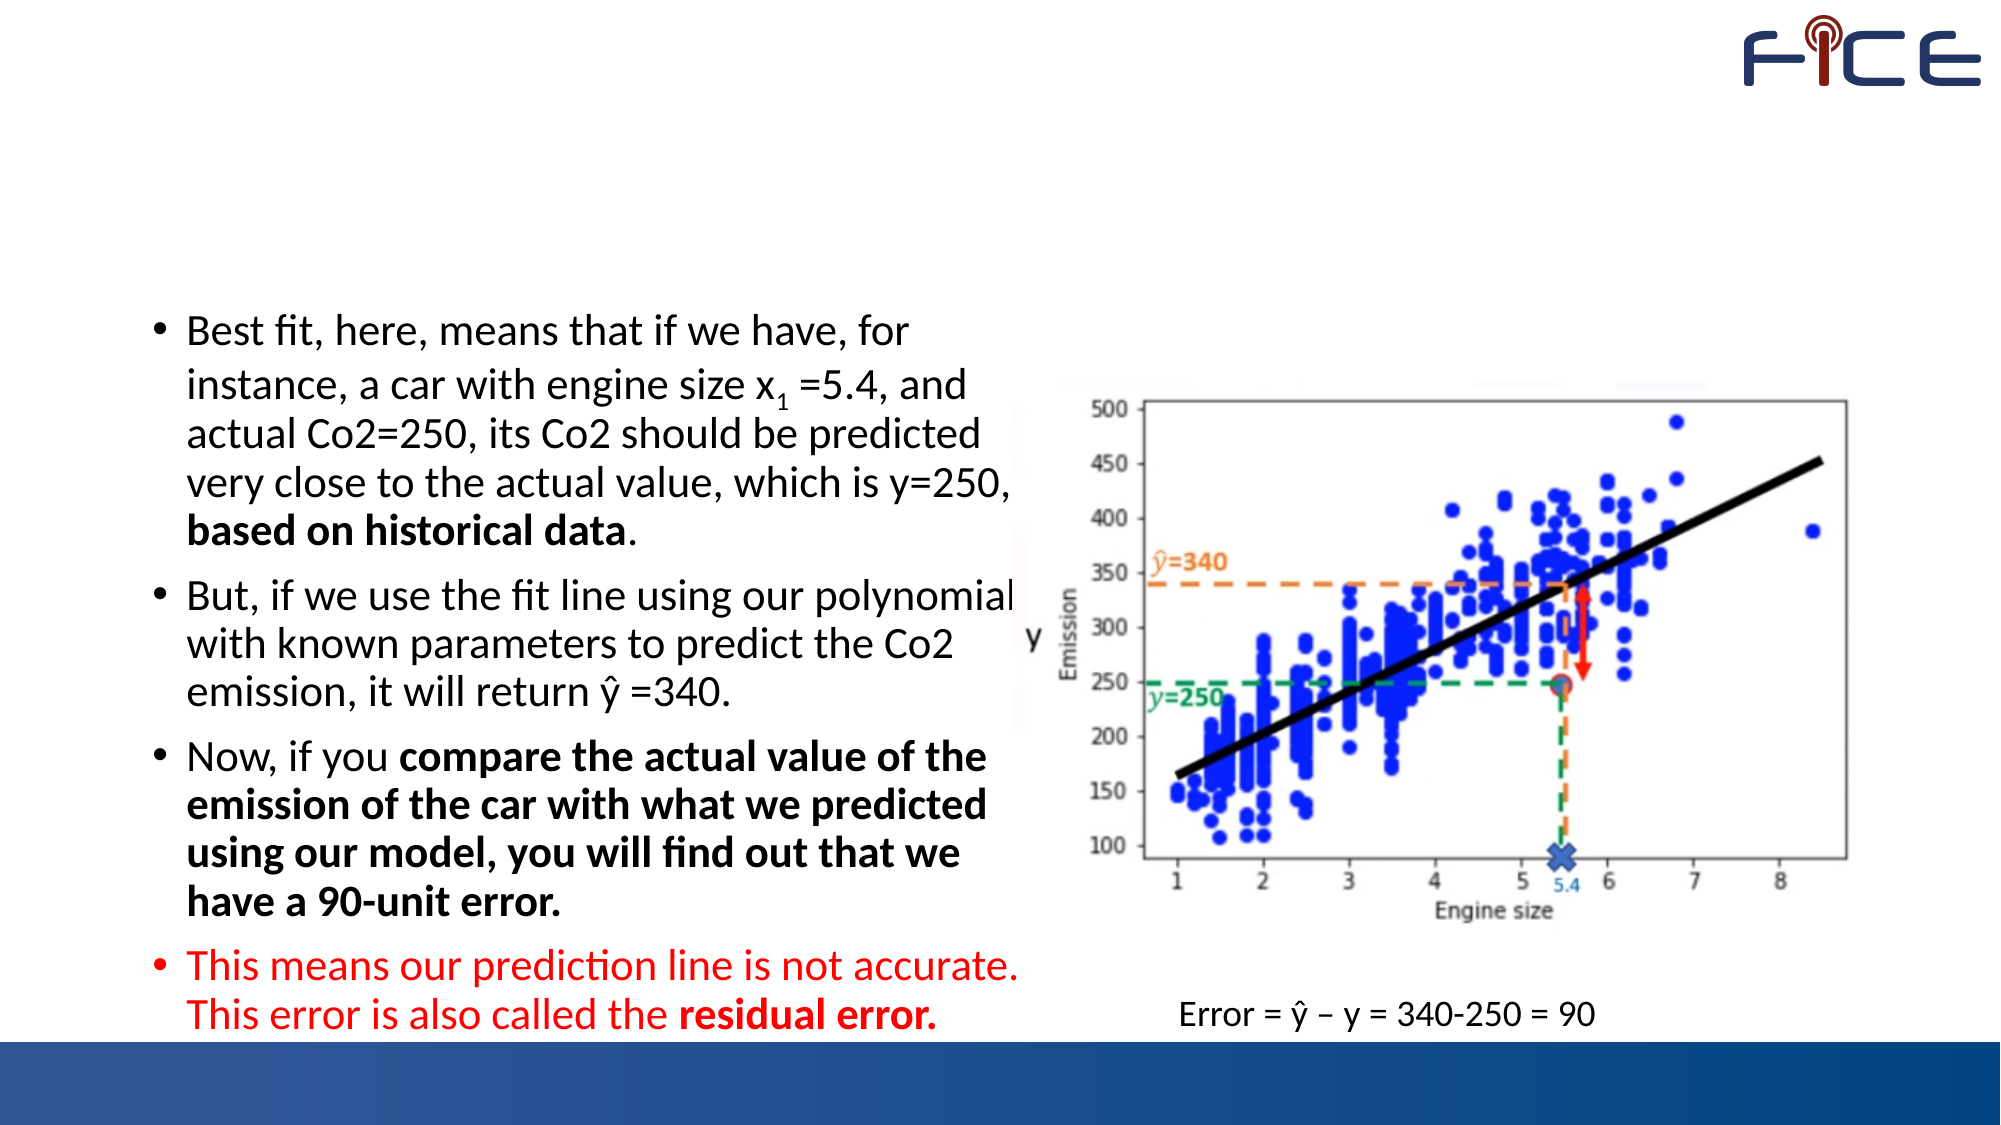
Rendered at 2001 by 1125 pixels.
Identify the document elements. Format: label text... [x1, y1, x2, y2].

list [1012, 383, 1863, 930]
list Best fit, here, means that if we have, for instance, a car with engine size x1 =5.4, and actual Co2=250, its Co2 should be predicted very close to the actual value, which is y=250, based on historical data. But, if we use the fit line using our polynomial with known parameters to predict the Co2 emission, it will return ŷ =340. Now, if you compare the actual value of the emission of the car with what we predicted using our model, you will find out that we have a 90-unit error. This means our prediction line is not accurate. This error is also called the residual error. [137, 299, 1060, 1066]
text_box Error = ŷ – y = 340-250 = 90 [1164, 981, 1705, 1041]
picture [1744, 15, 1981, 86]
